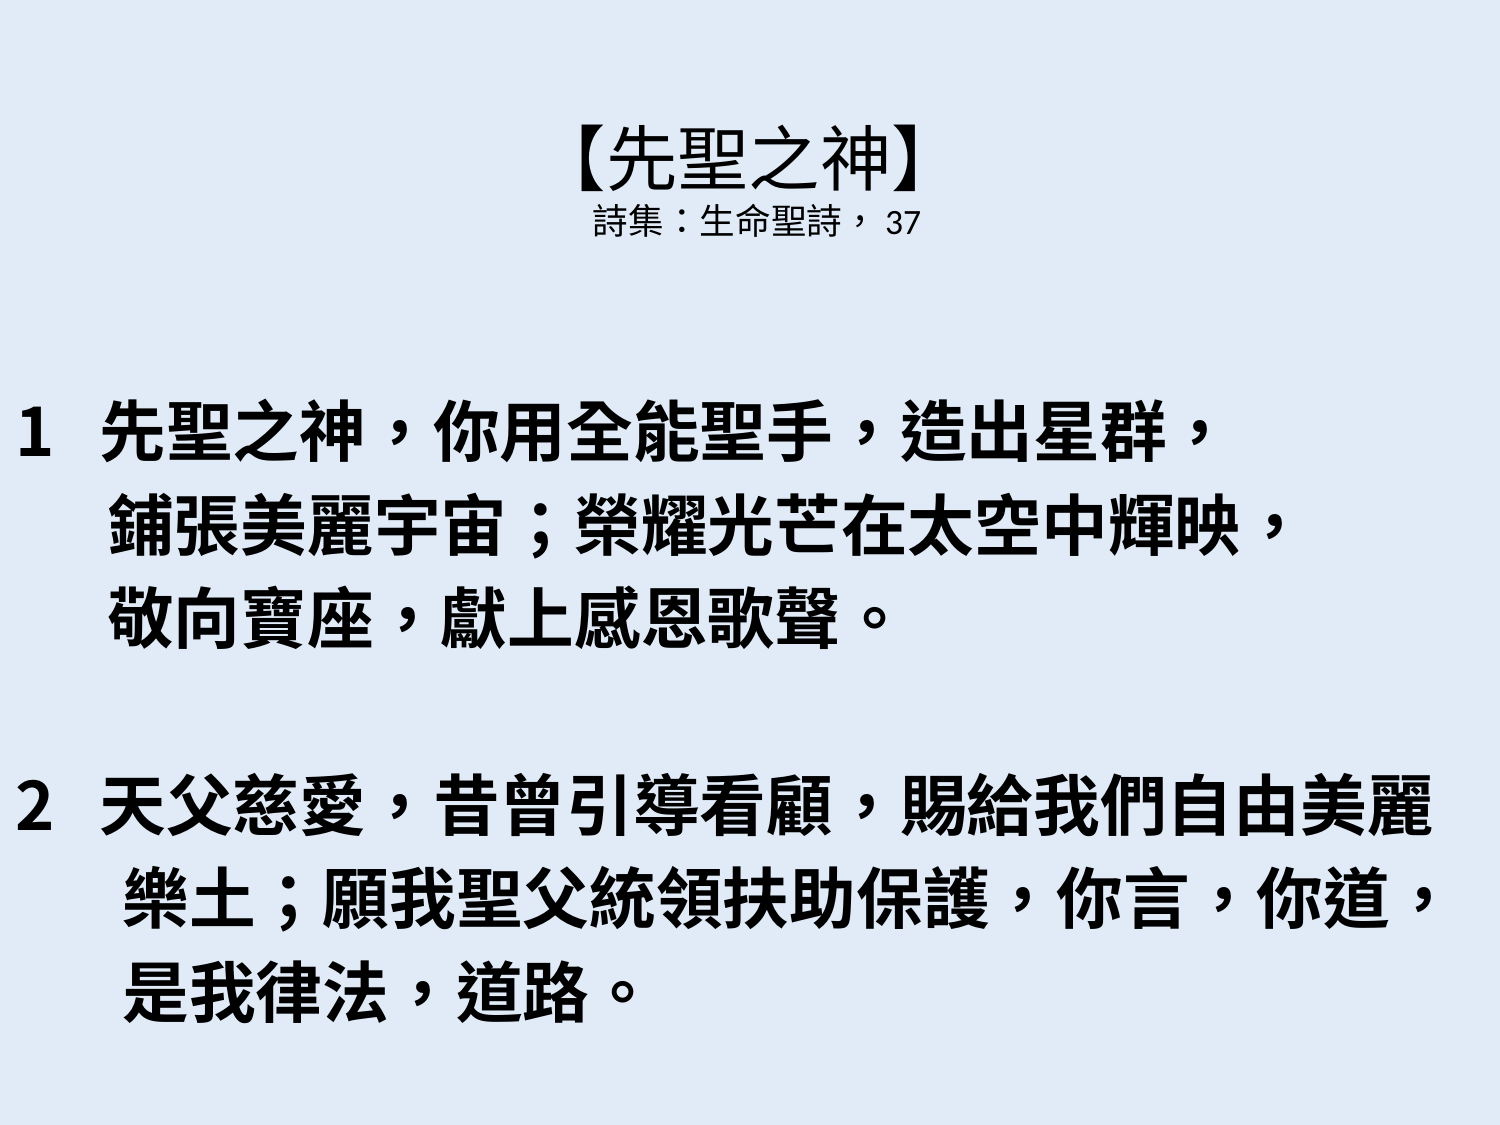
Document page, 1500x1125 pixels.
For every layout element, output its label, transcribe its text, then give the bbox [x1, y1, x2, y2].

list 先聖之神，你用全能聖手，造出星群， 鋪張美麗宇宙；榮耀光芒在太空中輝映， 敬向寶座，獻上感恩歌聲。 天父慈愛，昔曾引導看顧，賜給我們自由美麗 樂土；願我聖父統領扶助保護，你言，你道， 是我律法，道路。 [0, 382, 1500, 1125]
title 【先聖之神】 詩集：生命聖詩，37 [82, 105, 1432, 293]
